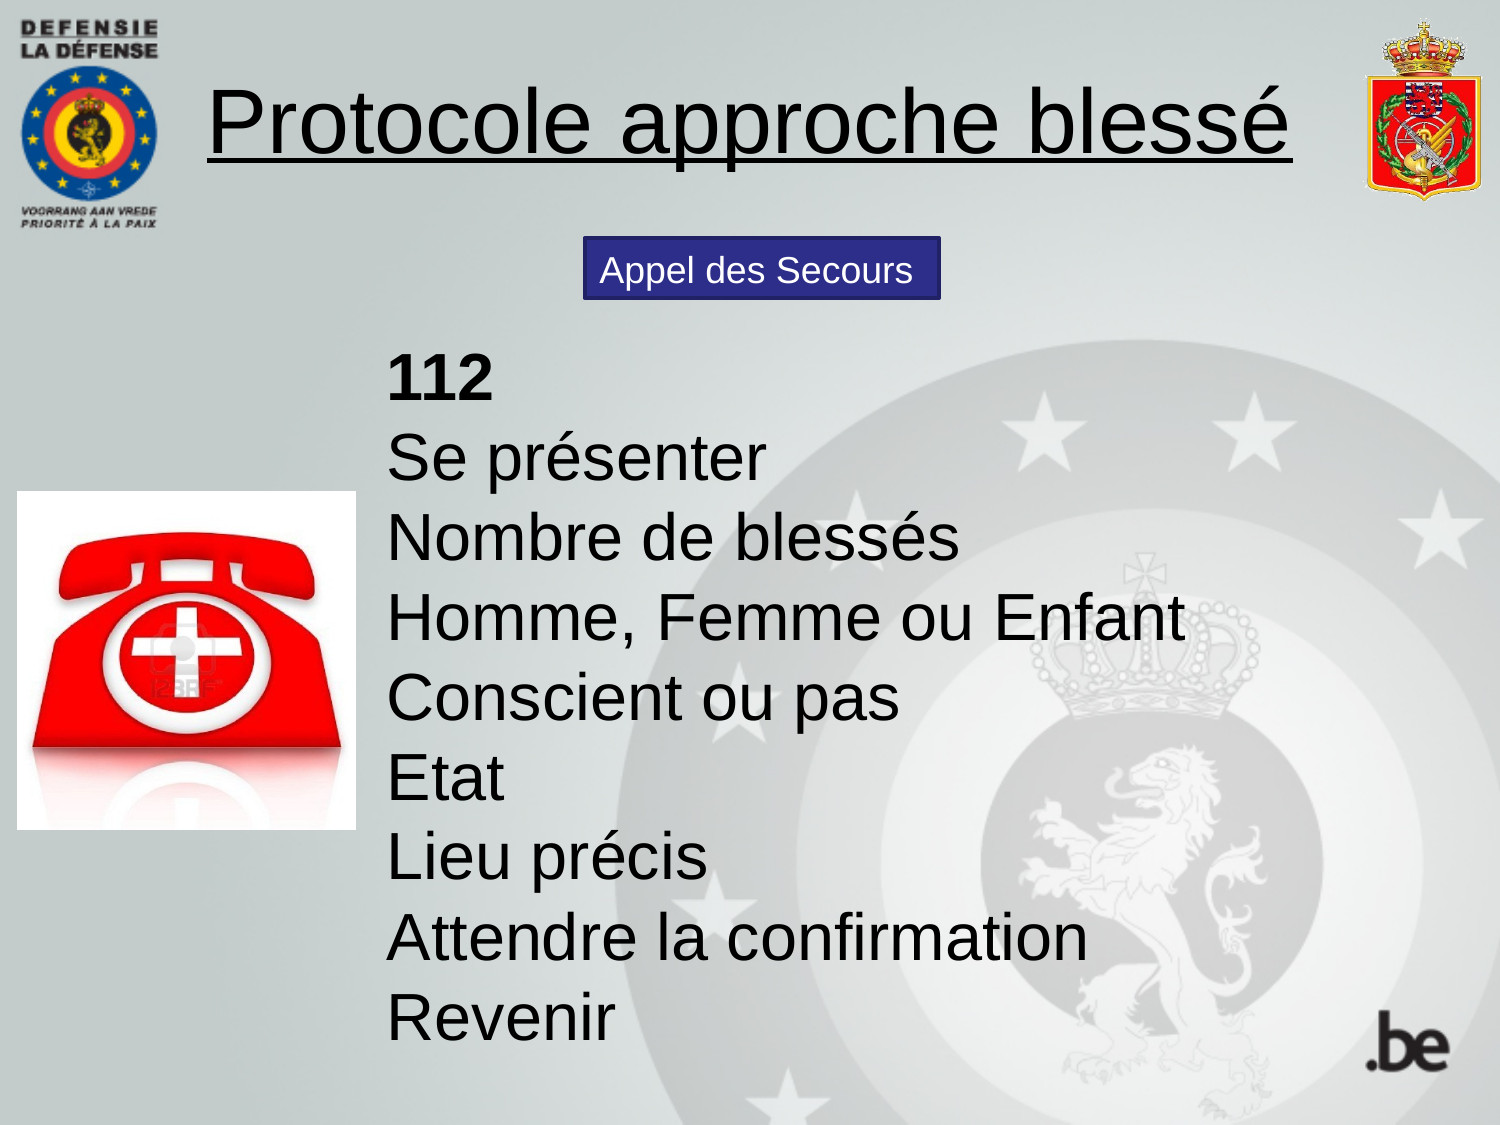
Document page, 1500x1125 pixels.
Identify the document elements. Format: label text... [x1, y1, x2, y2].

text_box Protocole approche blessé [171, 54, 1329, 179]
picture [0, 0, 1500, 1125]
text_box Appel des Secours [583, 236, 941, 300]
text_box 112 Se présenter Nombre de blessés Homme, Femme ou Enfant Conscient ou pas Etat Lieu précis Attendre la confirmation Revenir [371, 326, 1235, 1061]
